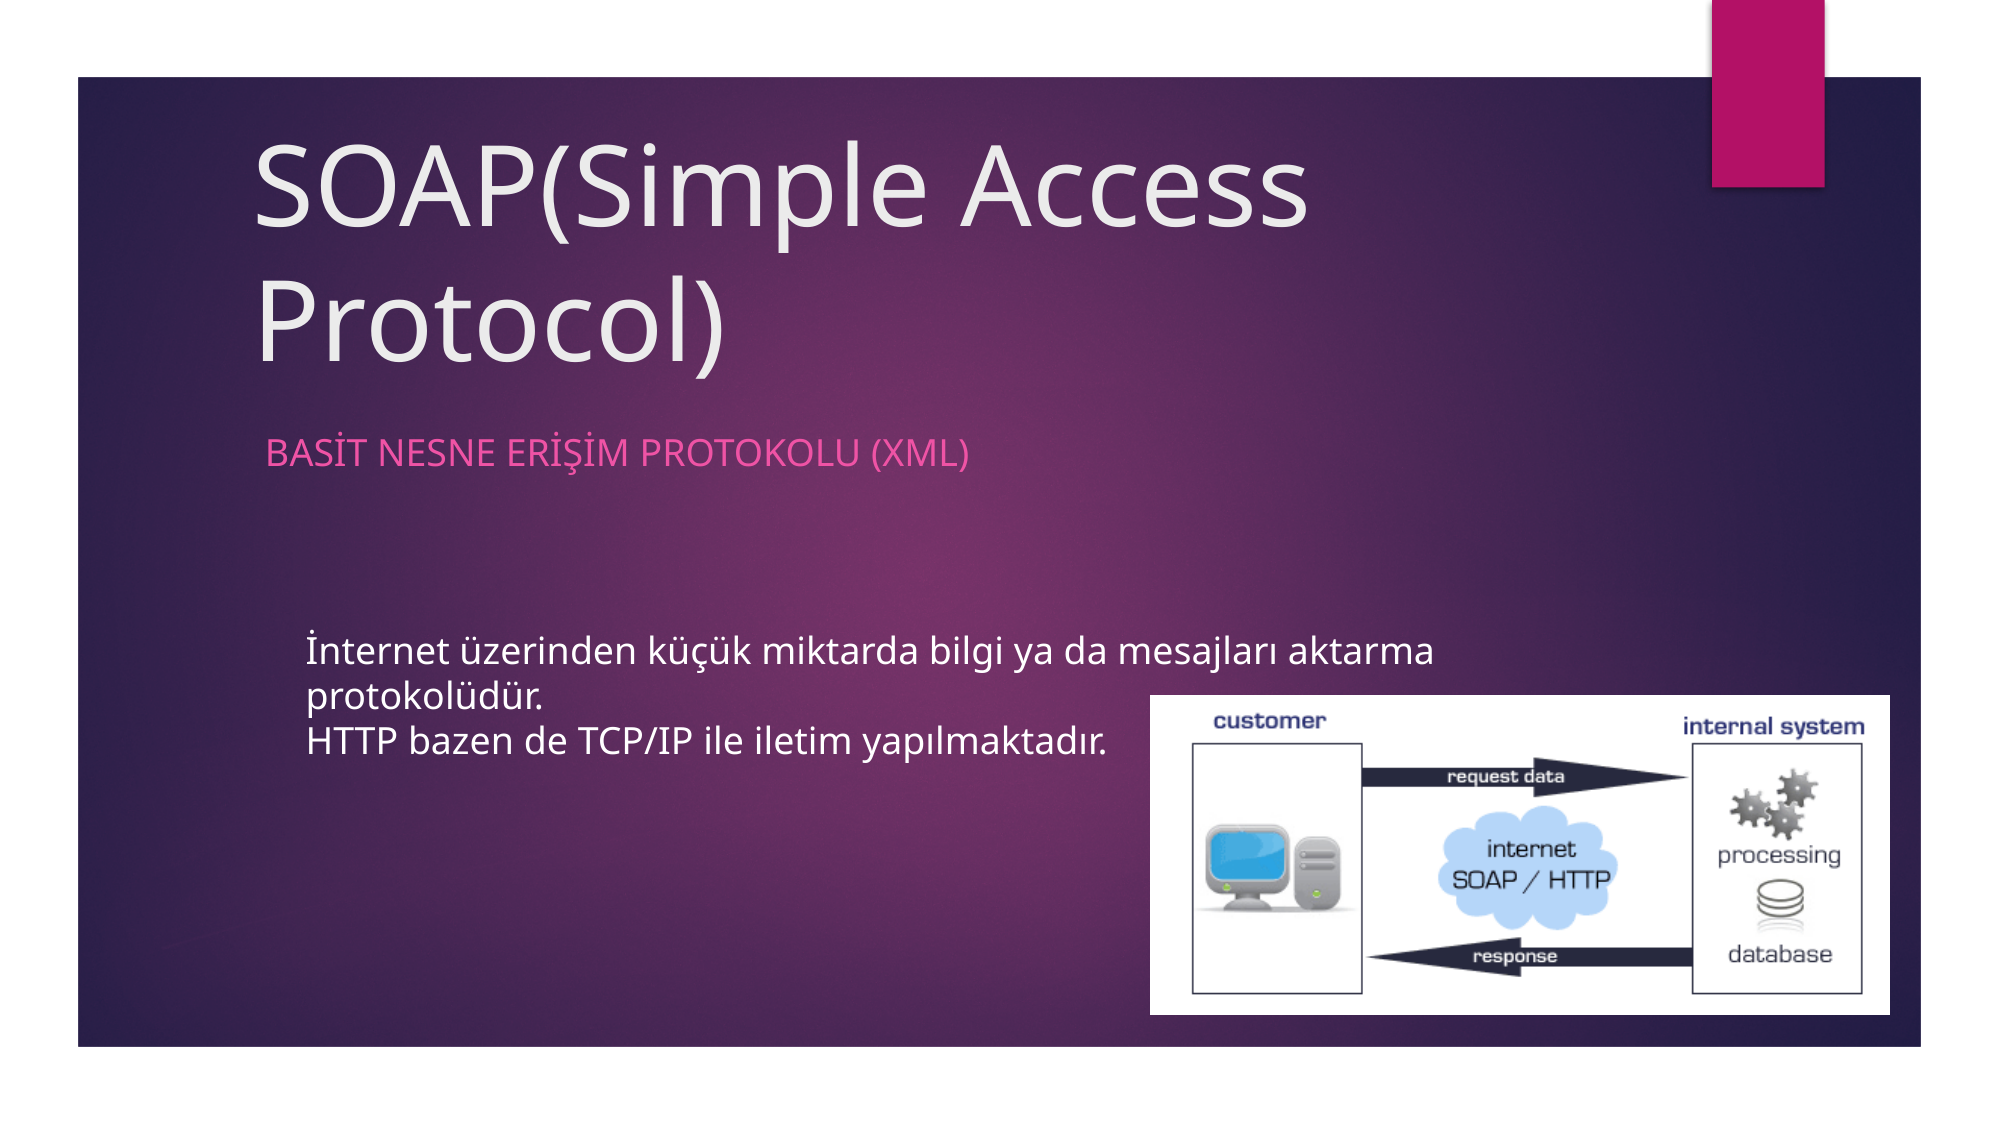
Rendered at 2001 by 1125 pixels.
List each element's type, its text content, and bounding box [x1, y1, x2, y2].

subtitle Basit Nesne Erişim Protokolu (XML) [250, 421, 1698, 563]
text_box İnternet üzerinden küçük miktarda bilgi ya da mesajları aktarma protokolüdür. HTTP bazen de TCP/IP ile iletim yapılmaktadır. [290, 619, 1576, 770]
picture [1150, 695, 1890, 1015]
title SOAP(Simple Access Protocol) [237, 0, 1738, 392]
